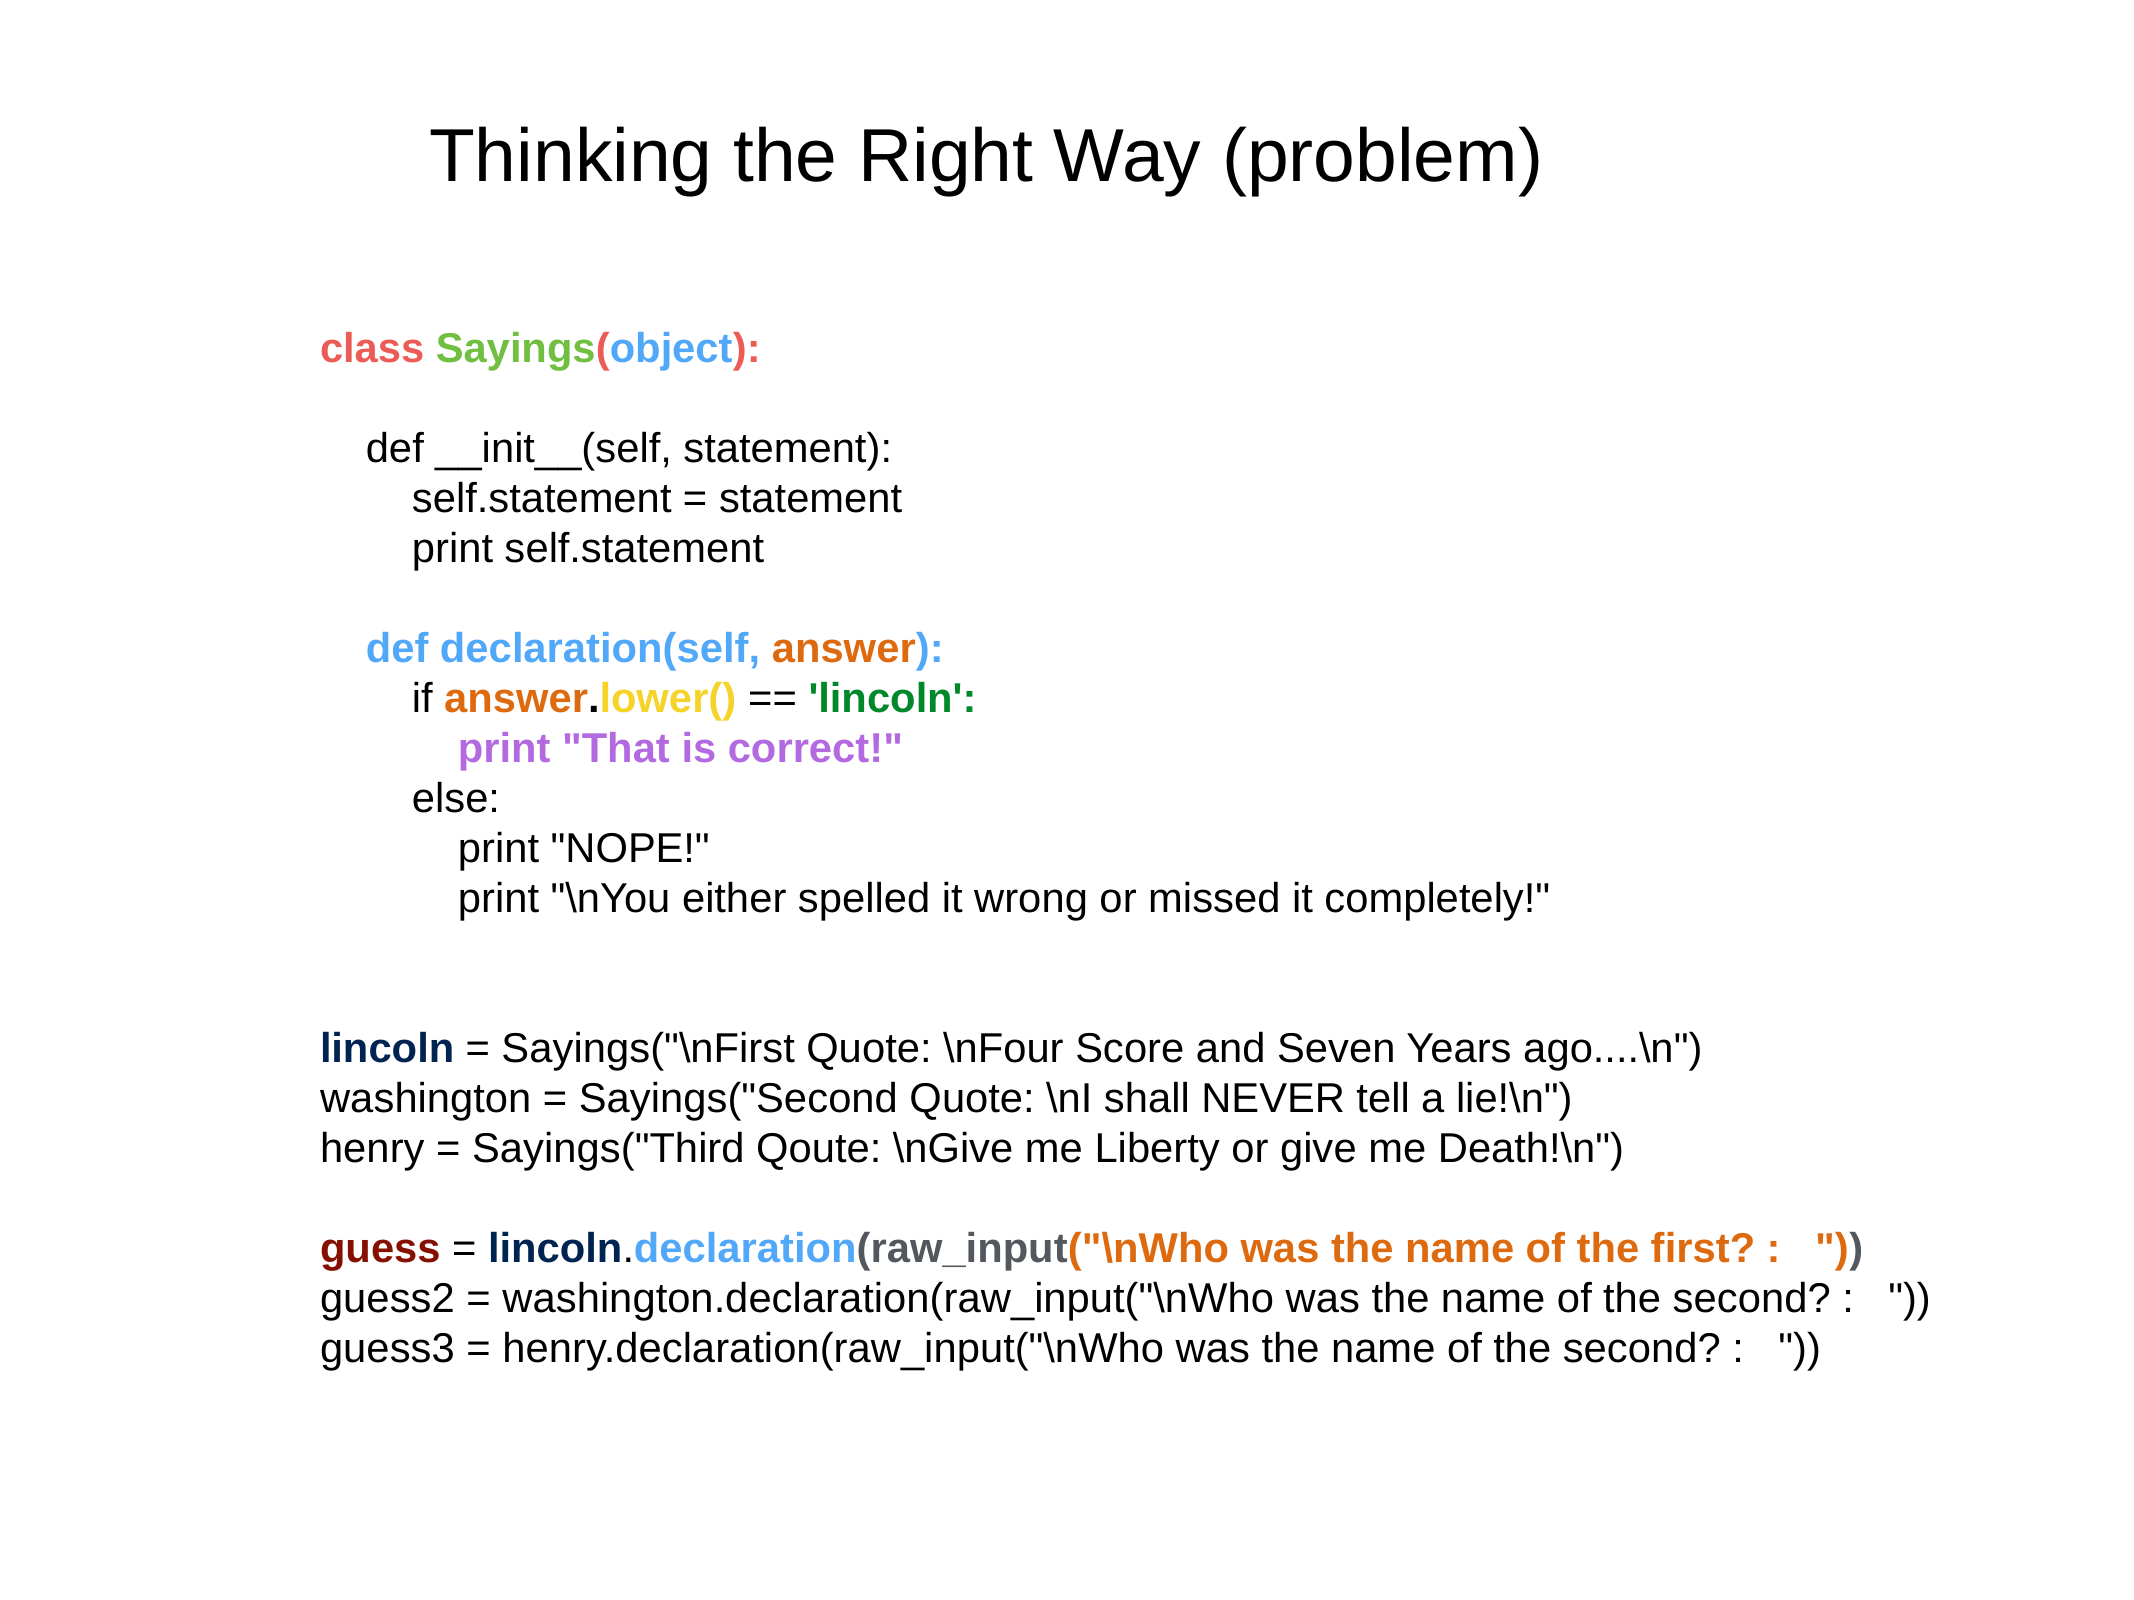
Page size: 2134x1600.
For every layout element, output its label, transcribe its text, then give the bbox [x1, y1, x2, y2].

text_box Thinking the Right Way (problem) [420, 97, 1553, 205]
text_box class Sayings(object): def __init__(self, statement): self.statement = statement print self.statement def declaration(self, answer): if answer.lower() == 'lincoln': print "That is correct!" else: print "NOPE!" print "\nYou either spelled it wrong or missed it completely!" lincoln = Sayings("\nFirst Quote: \nFour Score and Seven Years ago....\n") washington = Sayings("Second Quote: \nI shall NEVER tell a lie!\n") henry = Sayings("Third Qoute: \nGive me Liberty or give me Death!\n") guess = lincoln.declaration(raw_input("\nWho was the name of the first? : ")) guess2 = washington.declaration(raw_input("\nWho was the name of the second? : ")) guess3 = henry.declaration(raw_input("\nWho was the name of the second? : ")) [311, 312, 1941, 1380]
